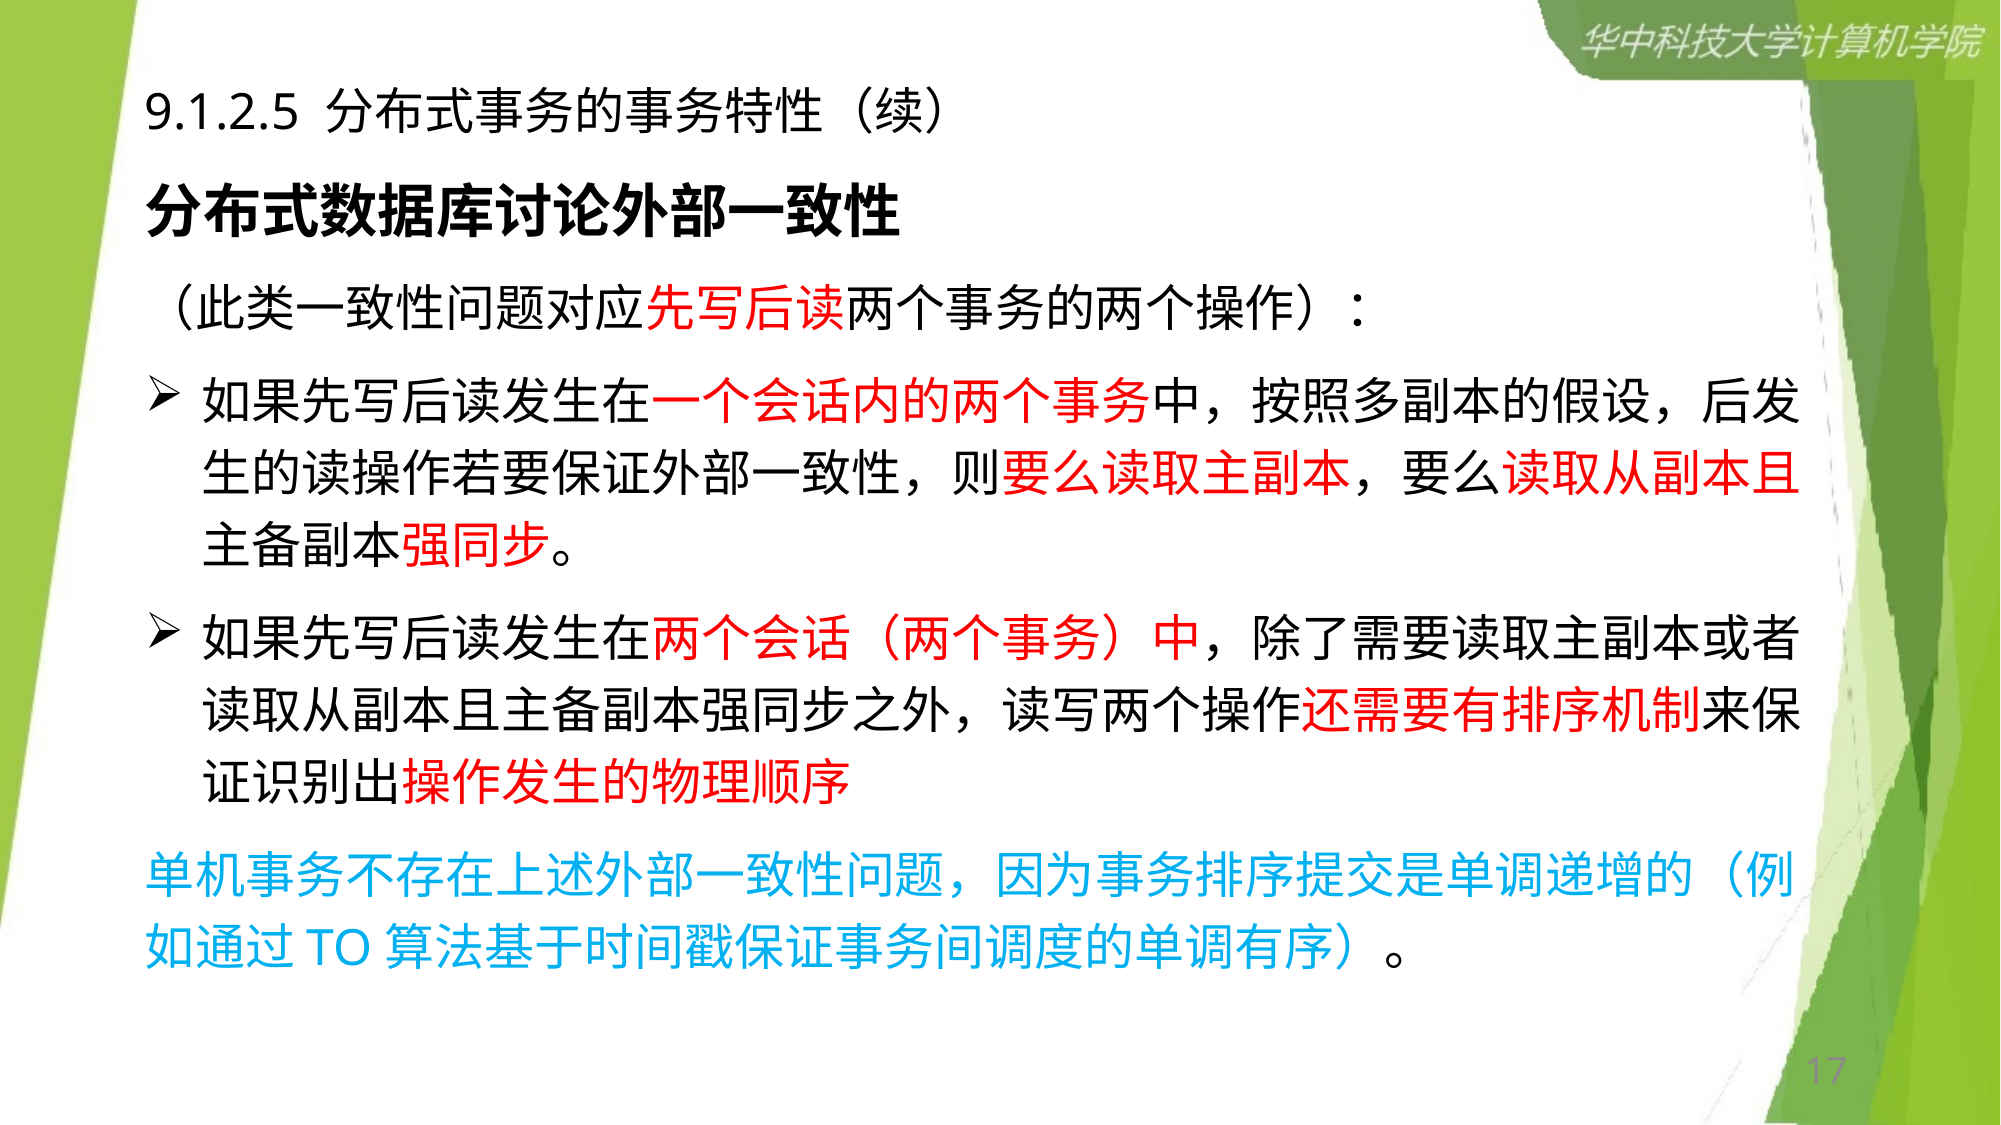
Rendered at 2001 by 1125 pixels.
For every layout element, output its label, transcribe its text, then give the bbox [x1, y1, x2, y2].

slide_number 17 [1412, 1042, 1863, 1103]
list 9.1.2.5 分布式事务的事务特性（续） 分布式数据库讨论外部一致性 （此类一致性问题对应先写后读两个事务的两个操作）： 如果先写后读发生在一个会话内的两个事务中，按照多副本的假设，后发生的读操作若要保证外部一致性，则要么读取主副本，要么读取从副本且主备副本强同步。 如果先写后读发生在两个会话（两个事务）中，除了需要读取主副本或者读取从副本且主备副本强同步之外，读写两个操作还需要有排序机制来保证识别出操作发生的物理顺序 单机事务不存在上述外部一致性问题，因为事务排序提交是单调递增的（例如通过TO算法基于时间戳保证事务间调度的单调有序）。 [129, 59, 1855, 1082]
picture [0, 0, 2001, 1125]
